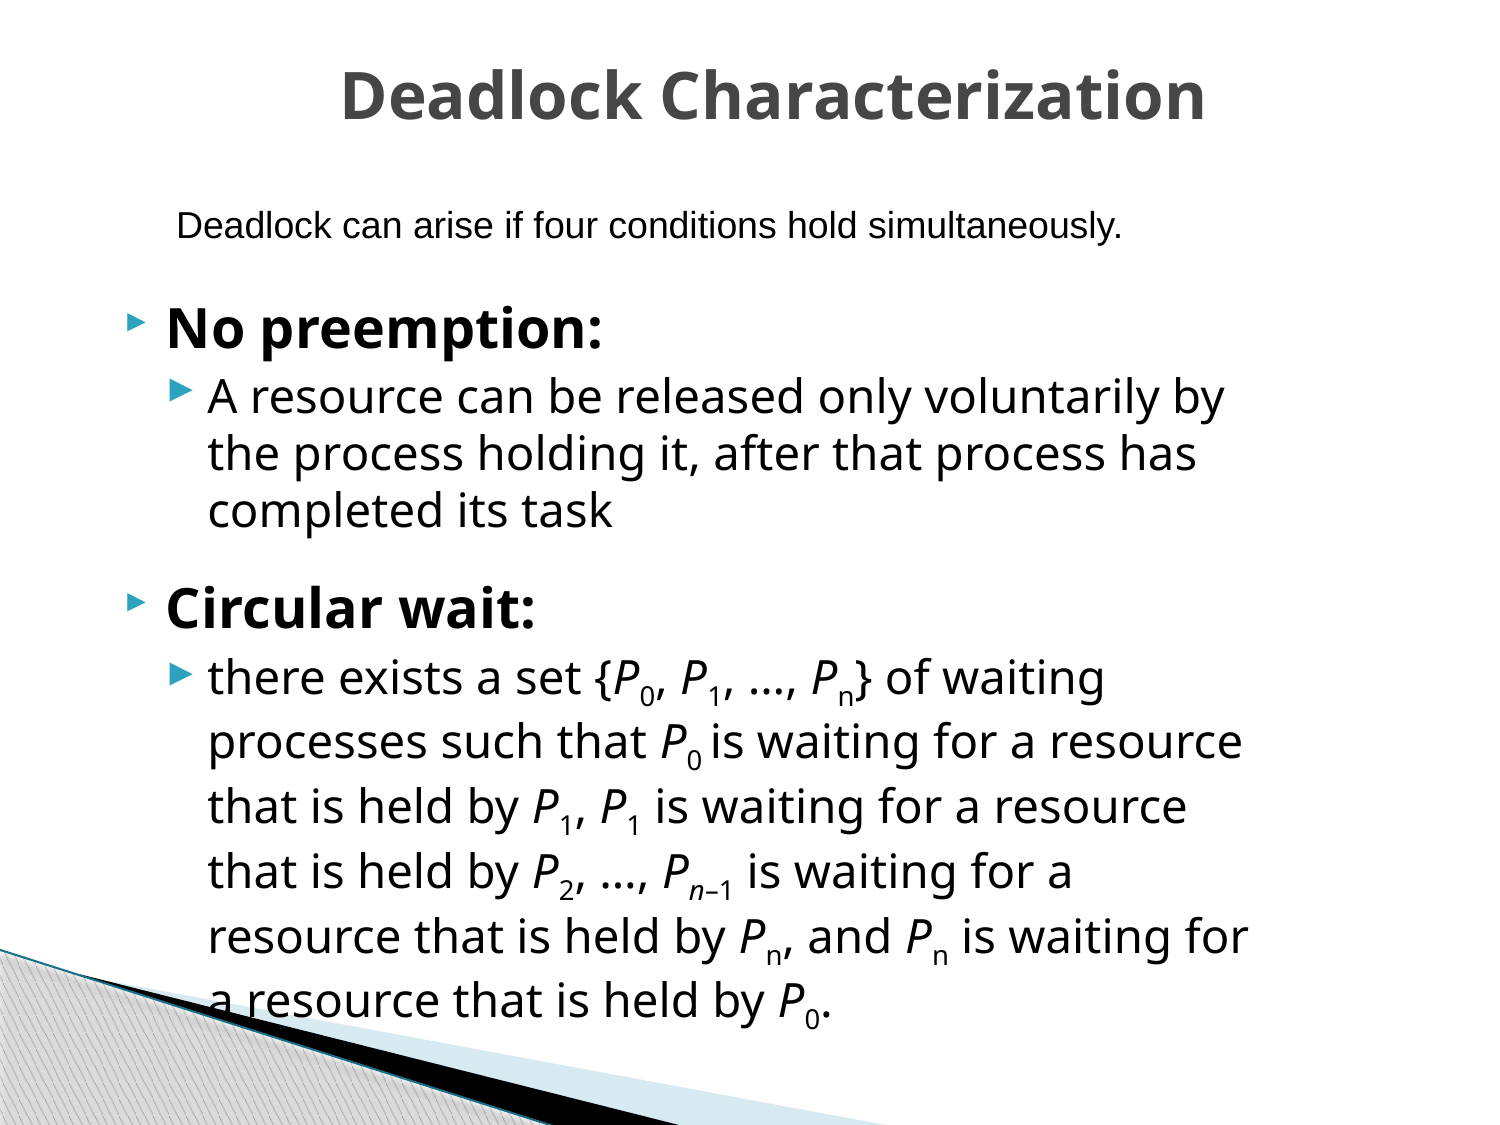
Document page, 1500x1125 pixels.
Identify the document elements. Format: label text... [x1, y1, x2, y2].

text_box Deadlock can arise if four conditions hold simultaneously. [128, 193, 1171, 254]
title Deadlock Characterization [122, 45, 1425, 141]
list No preemption: A resource can be released only voluntarily by the process holding it, after that process has completed its task Circular wait: there exists a set {P0, P1, …, Pn} of waiting processes such that P0 is waiting for a resource that is held by P1, P1 is waiting for a resource that is held by P2, …, Pn–1 is waiting for a resource that is held by Pn, and Pn is waiting for a resource that is held by P0. [91, 285, 1274, 1052]
